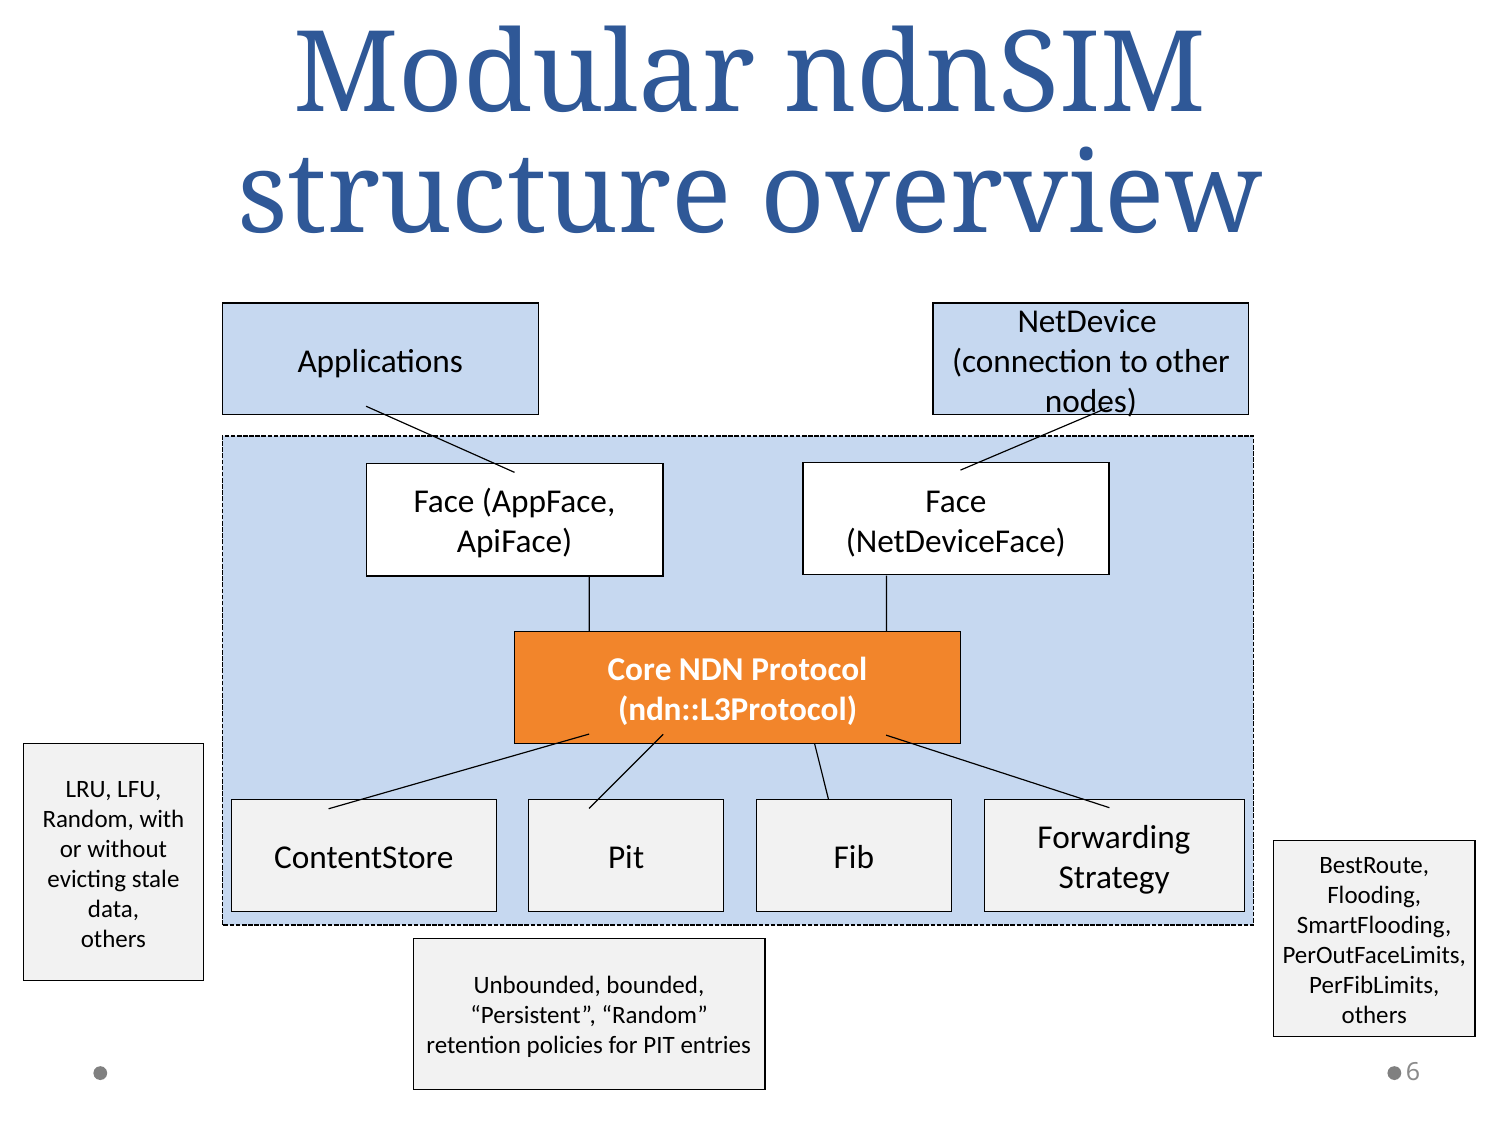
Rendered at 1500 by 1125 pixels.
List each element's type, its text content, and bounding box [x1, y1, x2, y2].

text_box LRU, LFU, Random, with or without evicting stale data, others [23, 743, 204, 981]
title Modular ndnSIM structure overview [75, 0, 1425, 263]
slide_number 6 [1401, 1042, 1494, 1103]
text_box BestRoute, Flooding, SmartFlooding, PerOutFaceLimits, PerFibLimits, others [1273, 840, 1476, 1037]
text_box Unbounded, bounded, “Persistent”, “Random” retention policies for PIT entries [413, 938, 766, 1090]
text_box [222, 302, 1254, 926]
